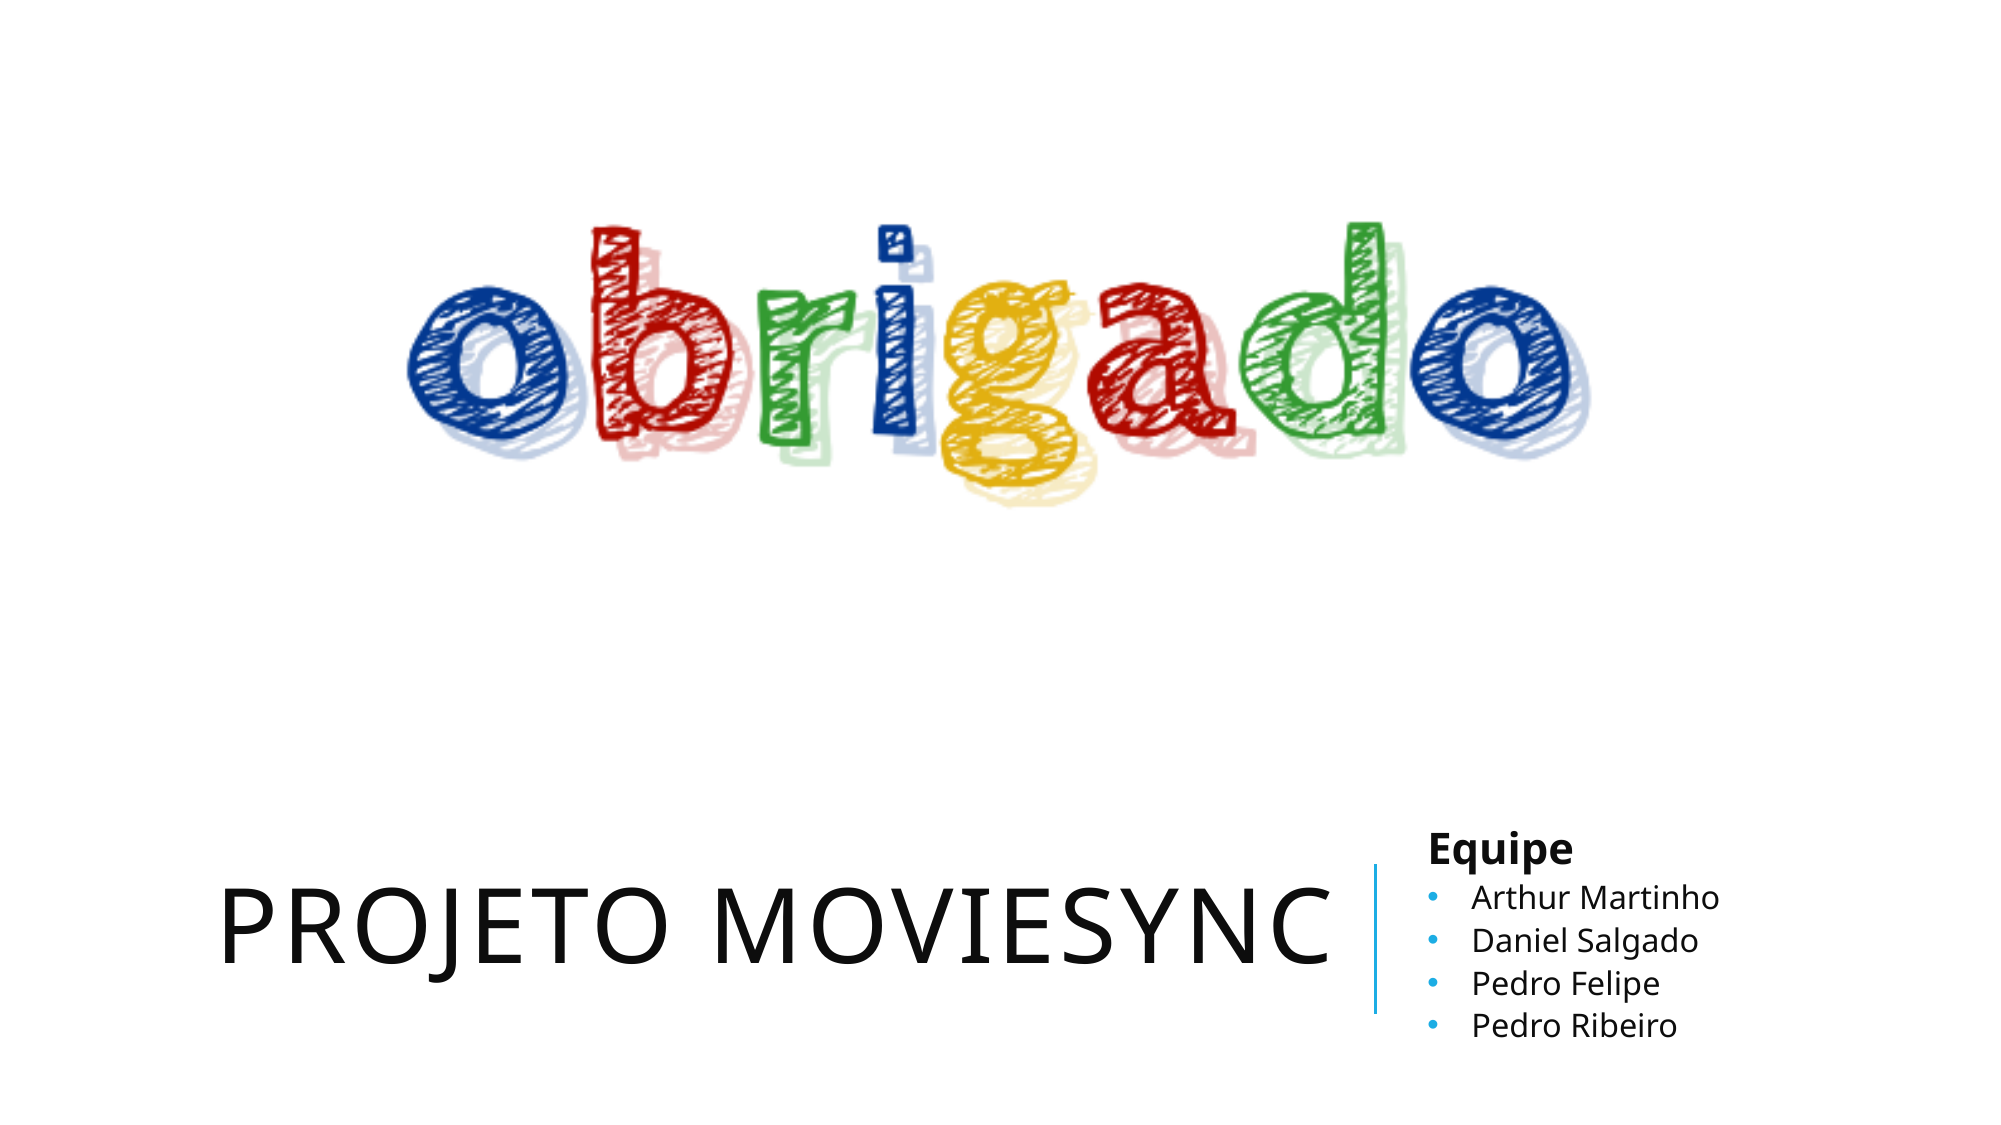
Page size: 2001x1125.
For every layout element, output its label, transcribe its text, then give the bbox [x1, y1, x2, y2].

list Equipe Arthur Martinho Daniel Salgado Pedro Felipe Pedro Ribeiro [1412, 813, 1938, 1054]
picture [156, 49, 1844, 684]
title Projeto moviesync [75, 813, 1350, 1054]
